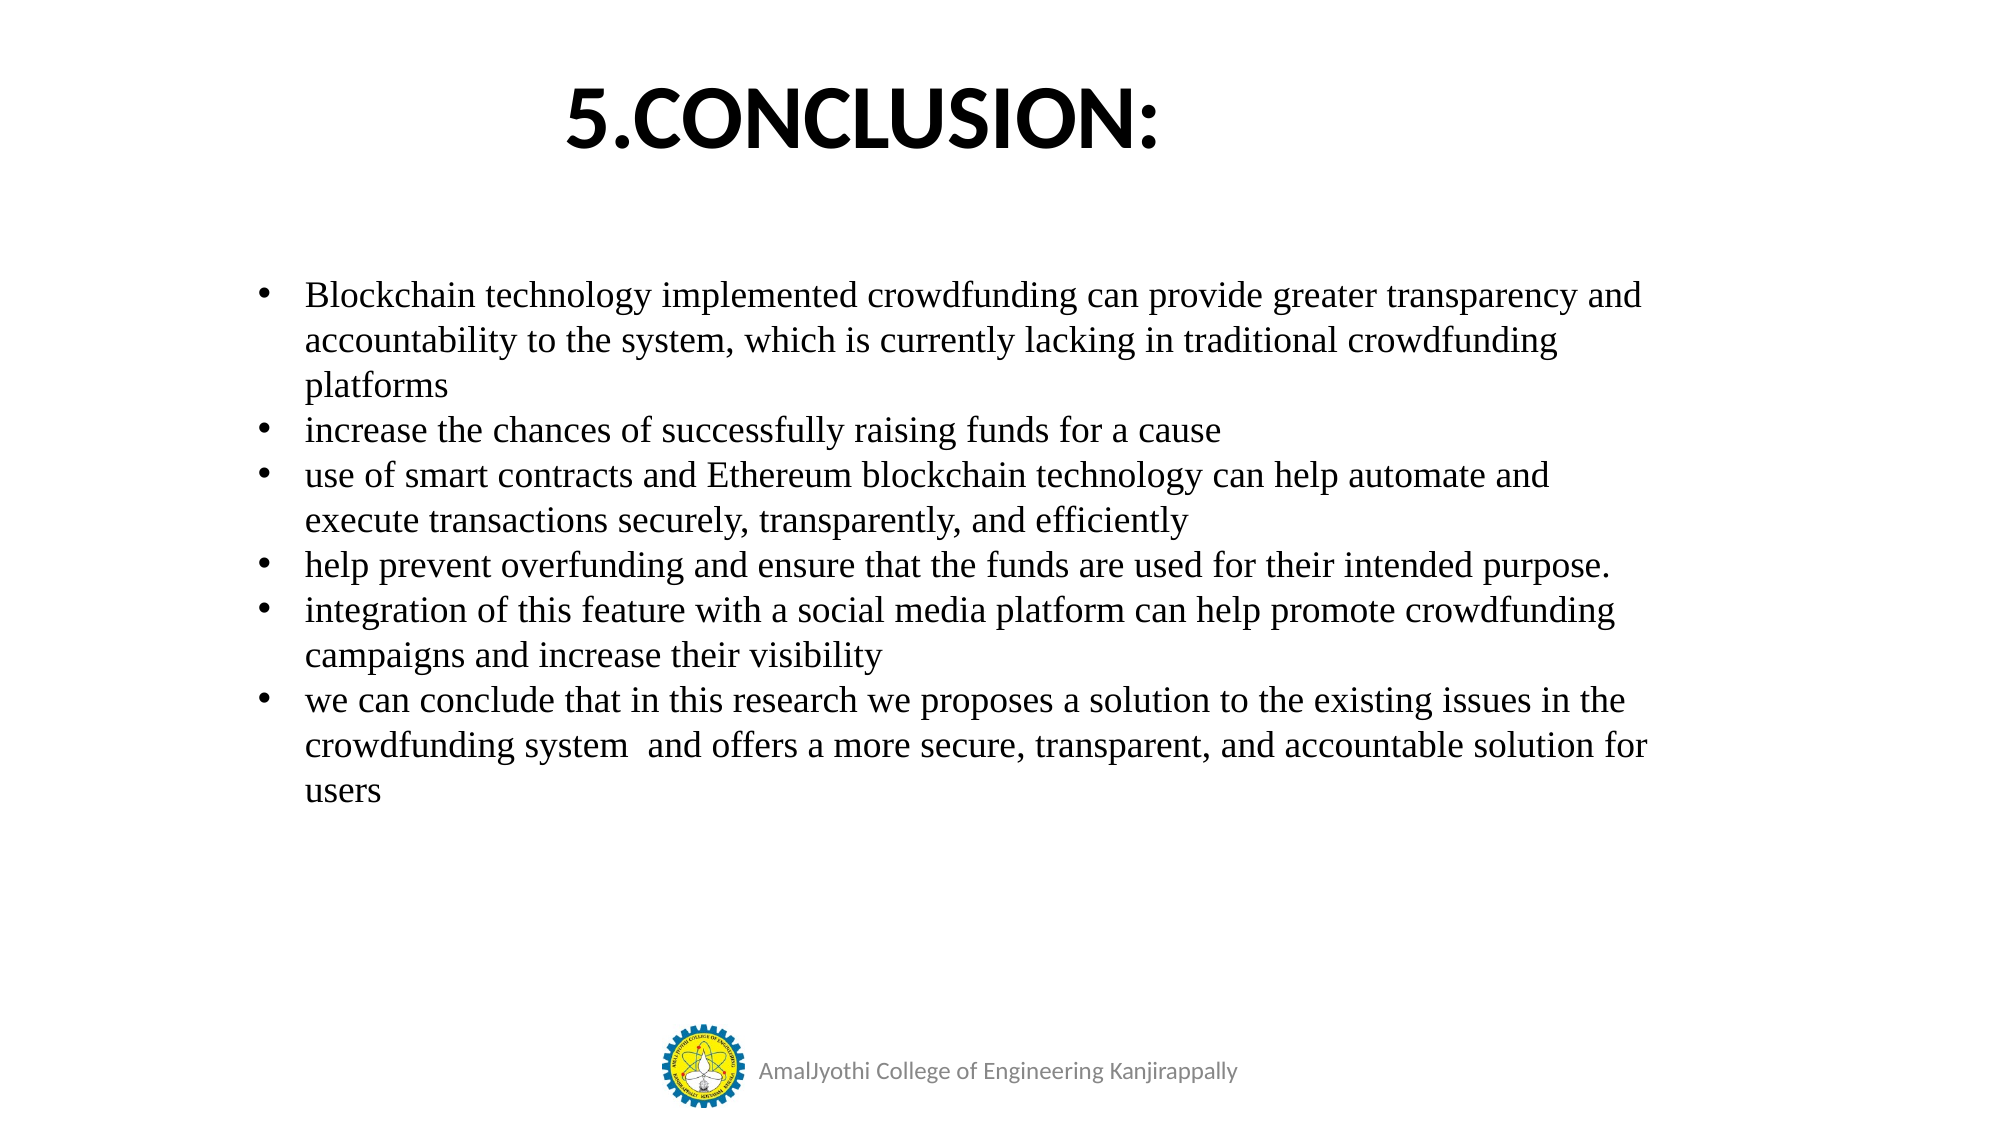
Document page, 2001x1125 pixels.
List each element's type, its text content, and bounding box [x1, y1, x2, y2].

text_box Blockchain technology implemented crowdfunding can provide greater transparency and accountability to the system, which is currently lacking in traditional crowdfunding platforms increase the chances of successfully raising funds for a cause use of smart contracts and Ethereum blockchain technology can help automate and execute transactions securely, transparently, and efficiently help prevent overfunding and ensure that the funds are used for their intended purpose. integration of this feature with a social media platform can help promote crowdfunding campaigns and increase their visibility we can conclude that in this research we proposes a solution to the existing issues in the crowdfunding system and offers a more secure, transparent, and accountable solution for users [243, 262, 1675, 818]
picture [706, 1024, 746, 1108]
picture [671, 1032, 737, 1100]
text_box 5.CONCLUSION: [549, 49, 1550, 175]
footer AmalJyothi College of Engineering Kanjirappally [756, 1058, 1243, 1125]
picture [662, 1068, 701, 1108]
picture [662, 1024, 702, 1063]
